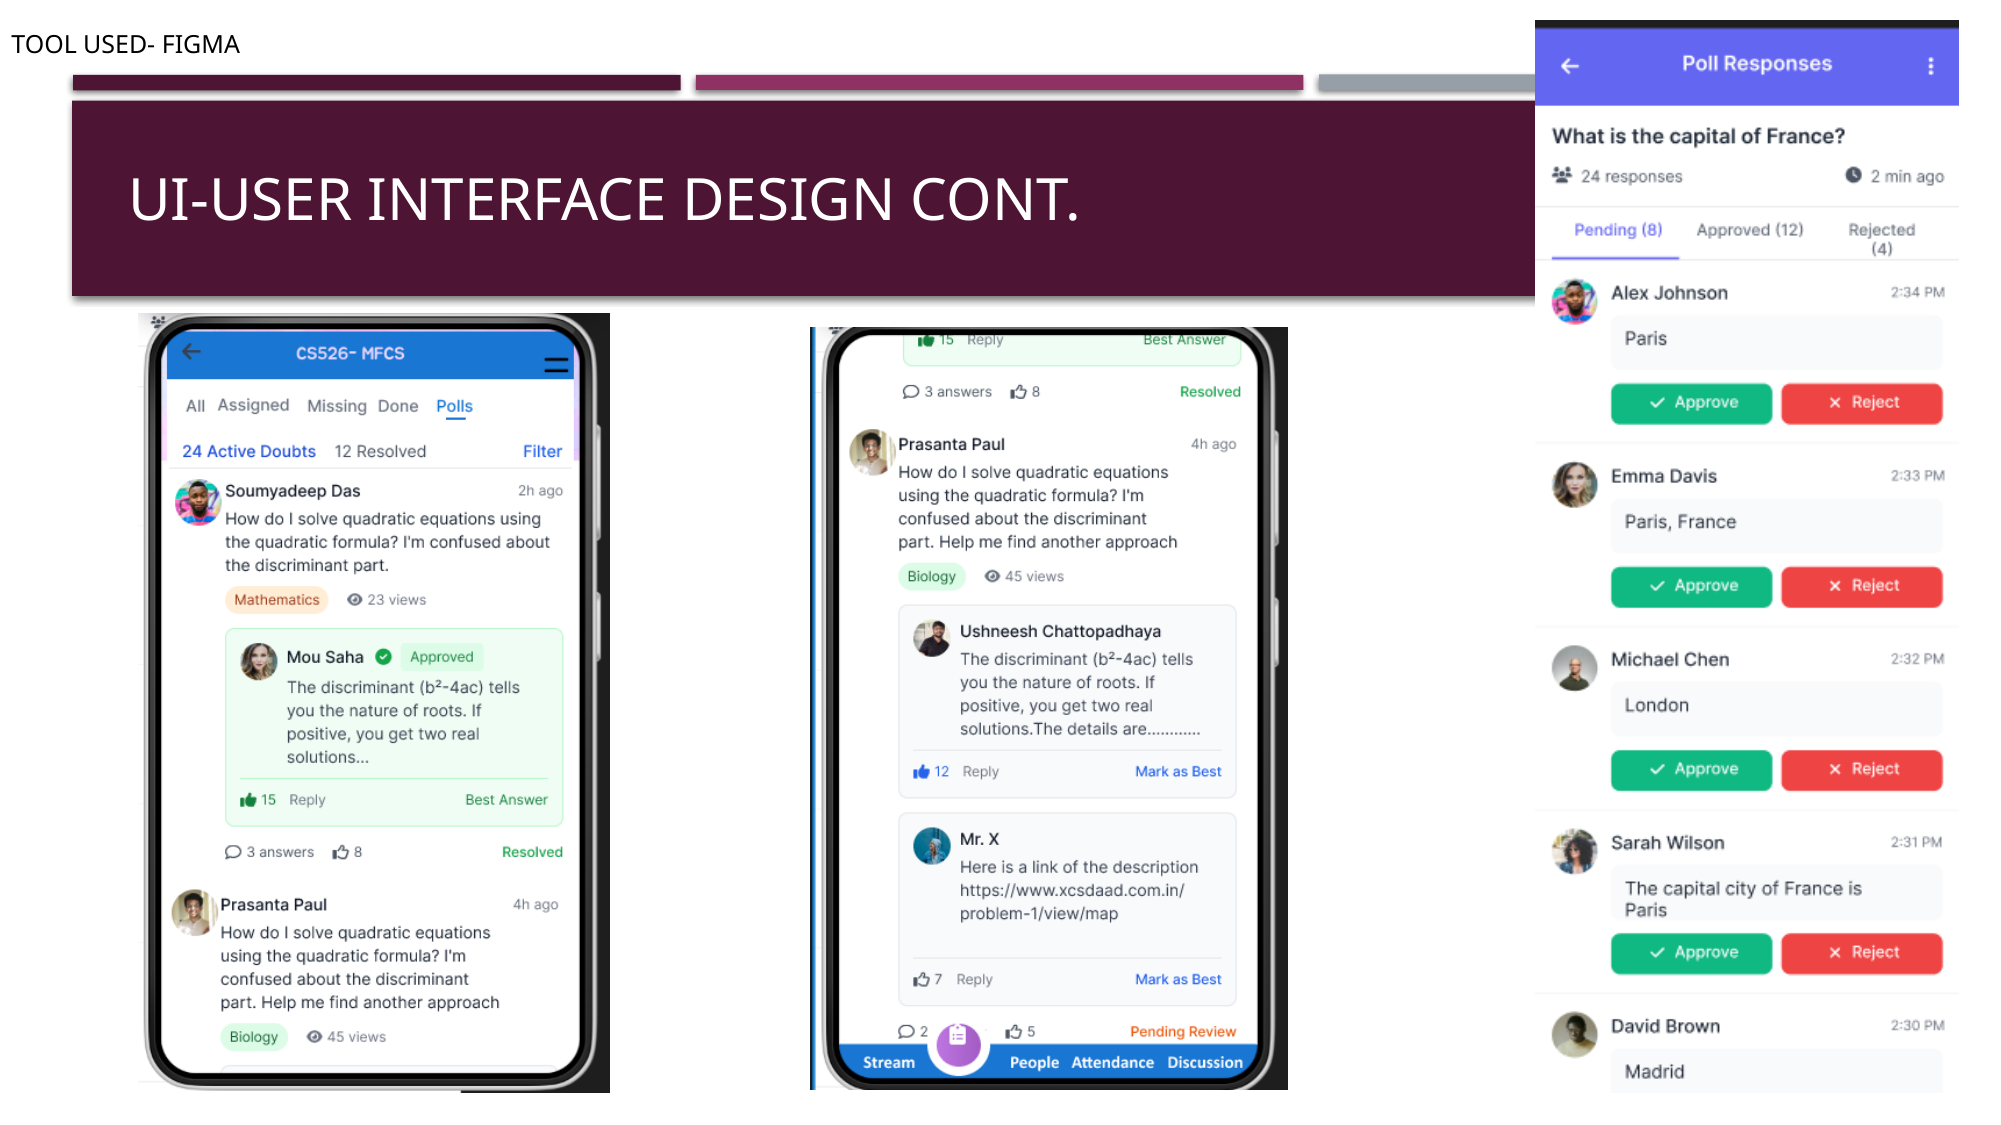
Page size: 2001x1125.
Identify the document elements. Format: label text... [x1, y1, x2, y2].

title UI-User Interface Design cont. [113, 22, 1530, 240]
text_box Tool used- Figma [0, 0, 256, 66]
picture [1534, 20, 1960, 1094]
picture [810, 326, 1289, 1090]
picture [137, 313, 610, 1094]
